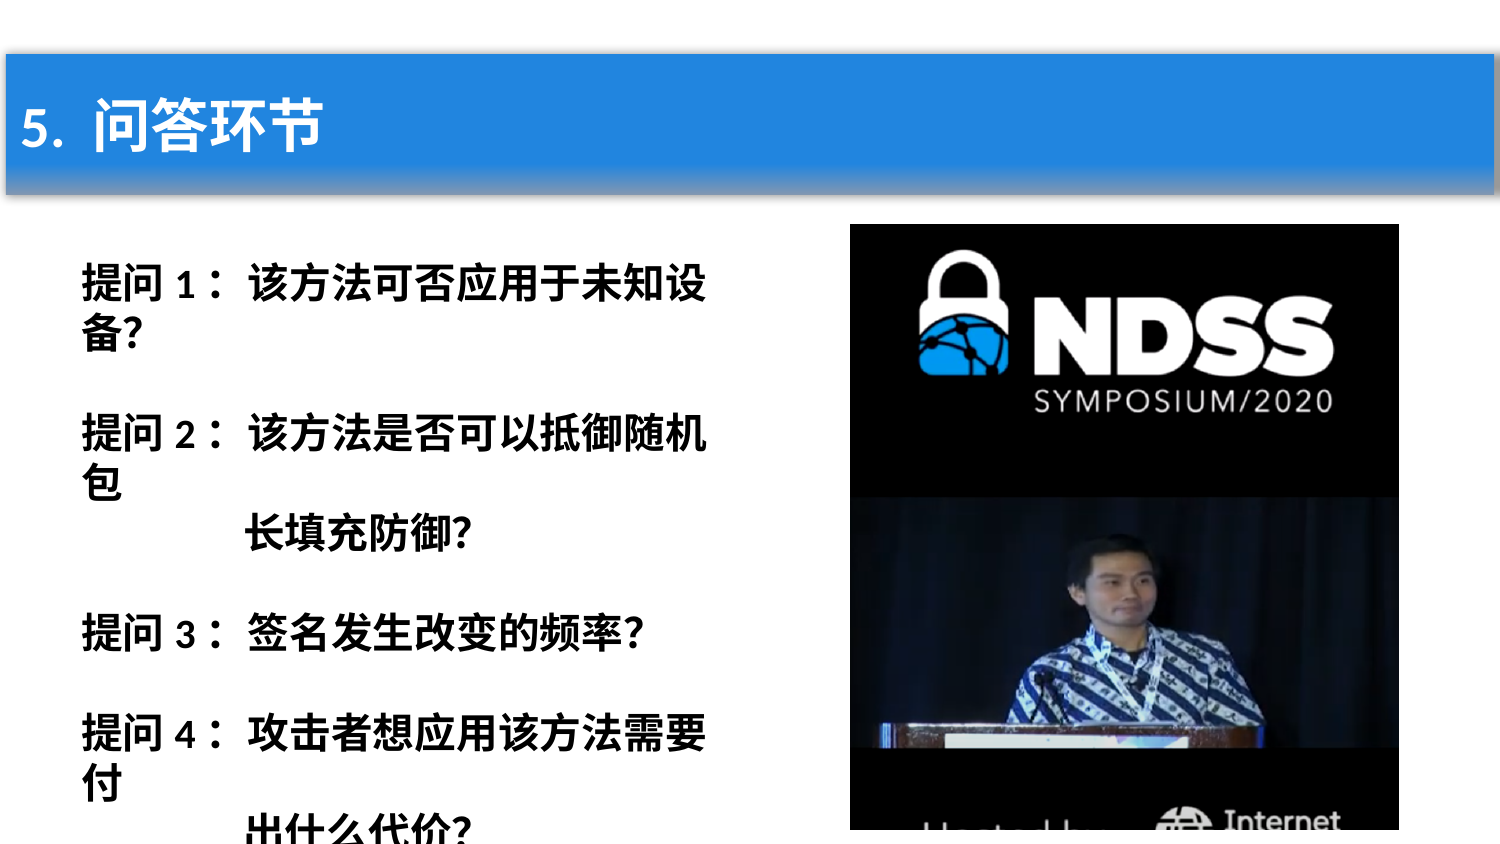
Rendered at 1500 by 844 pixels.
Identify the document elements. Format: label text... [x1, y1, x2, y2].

text_box 提问1：该方法可否应用于未知设备？ 提问2：该方法是否可以抵御随机包 长填充防御？ 提问3：签名发生改变的频率？ 提问4：攻击者想应用该方法需要付 出什么代价？ [66, 249, 761, 844]
text_box 5. 问答环节 [5, 53, 1495, 196]
picture [850, 224, 1399, 830]
